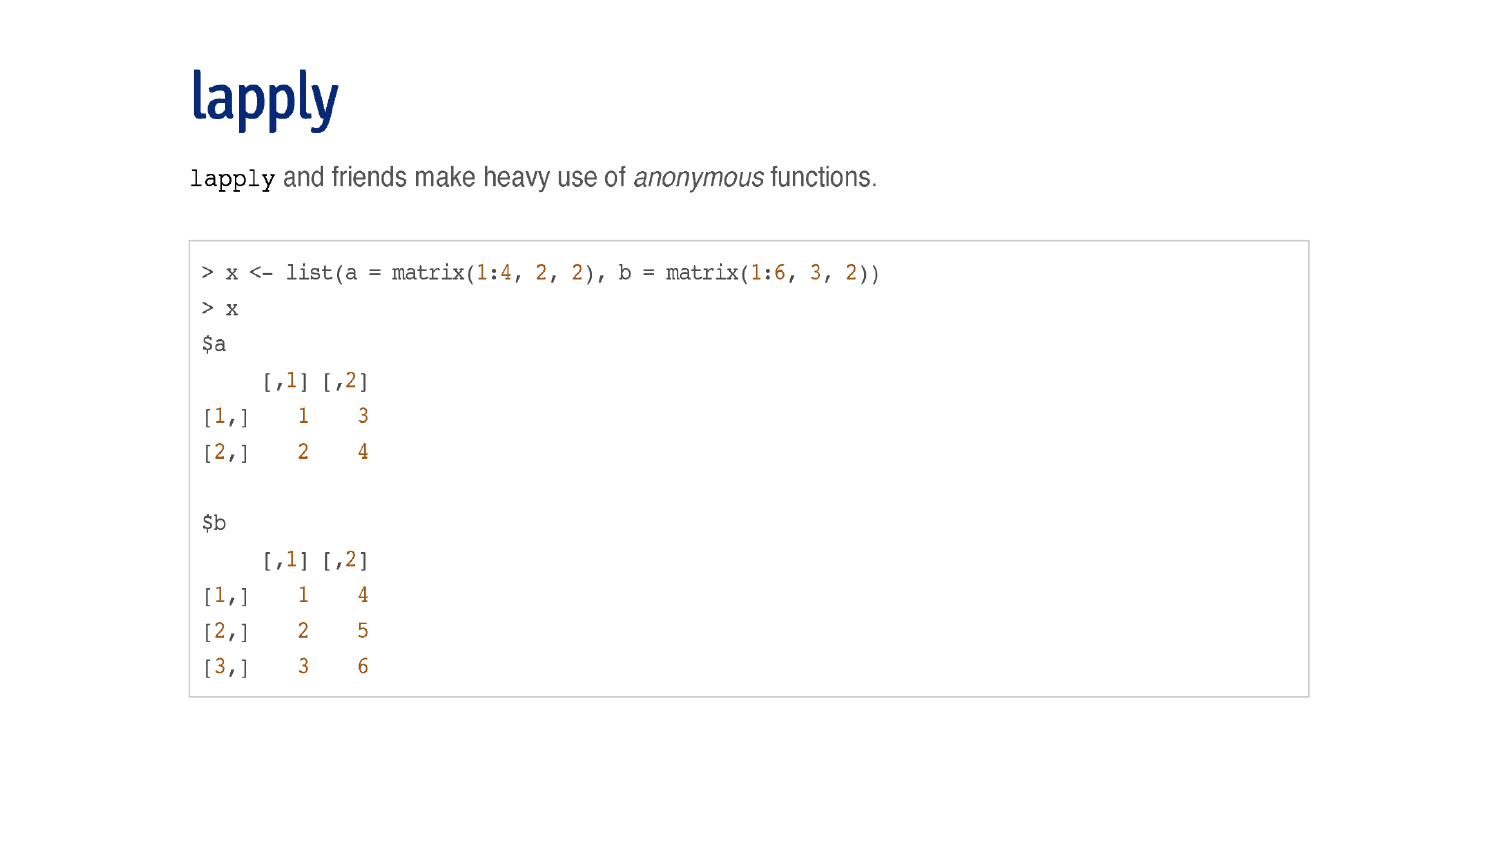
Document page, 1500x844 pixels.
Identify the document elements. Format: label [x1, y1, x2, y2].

picture [90, 0, 1410, 844]
